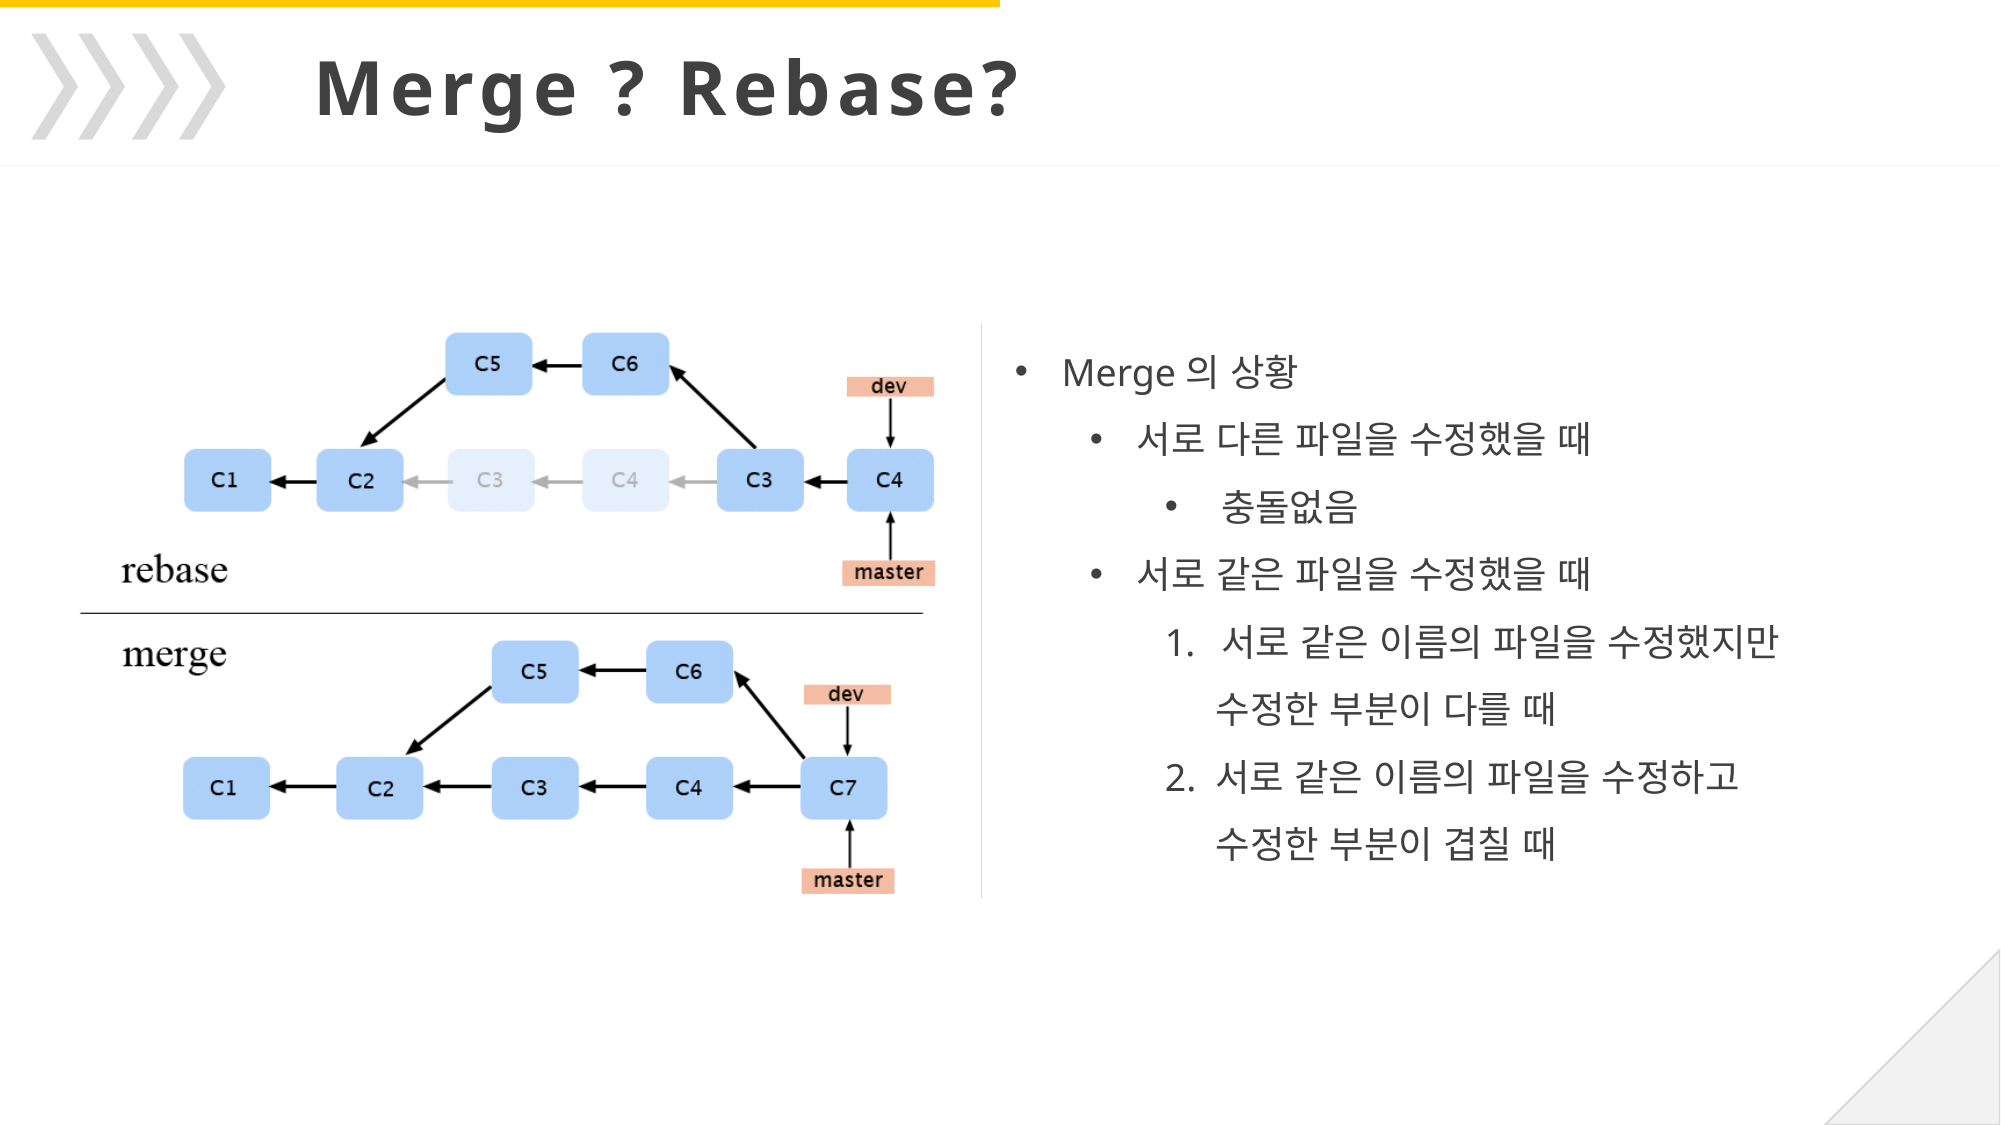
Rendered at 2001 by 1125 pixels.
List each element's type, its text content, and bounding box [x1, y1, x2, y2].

text_box Merge ? Rebase? [272, 33, 1683, 139]
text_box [31, 33, 125, 140]
text_box [0, 0, 1001, 8]
picture [59, 320, 941, 901]
text_box Merge의 상황 서로 다른 파일을 수정했을 때 충돌없음 서로 같은 파일을 수정했을 때 서로 같은 이름의 파일을 수정했지만 수정한 부분이 다를 때 2. 서로 같은 이름의 파일을 수정하고 수정한 부분이 겹칠 때 [999, 318, 1977, 874]
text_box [131, 33, 226, 140]
